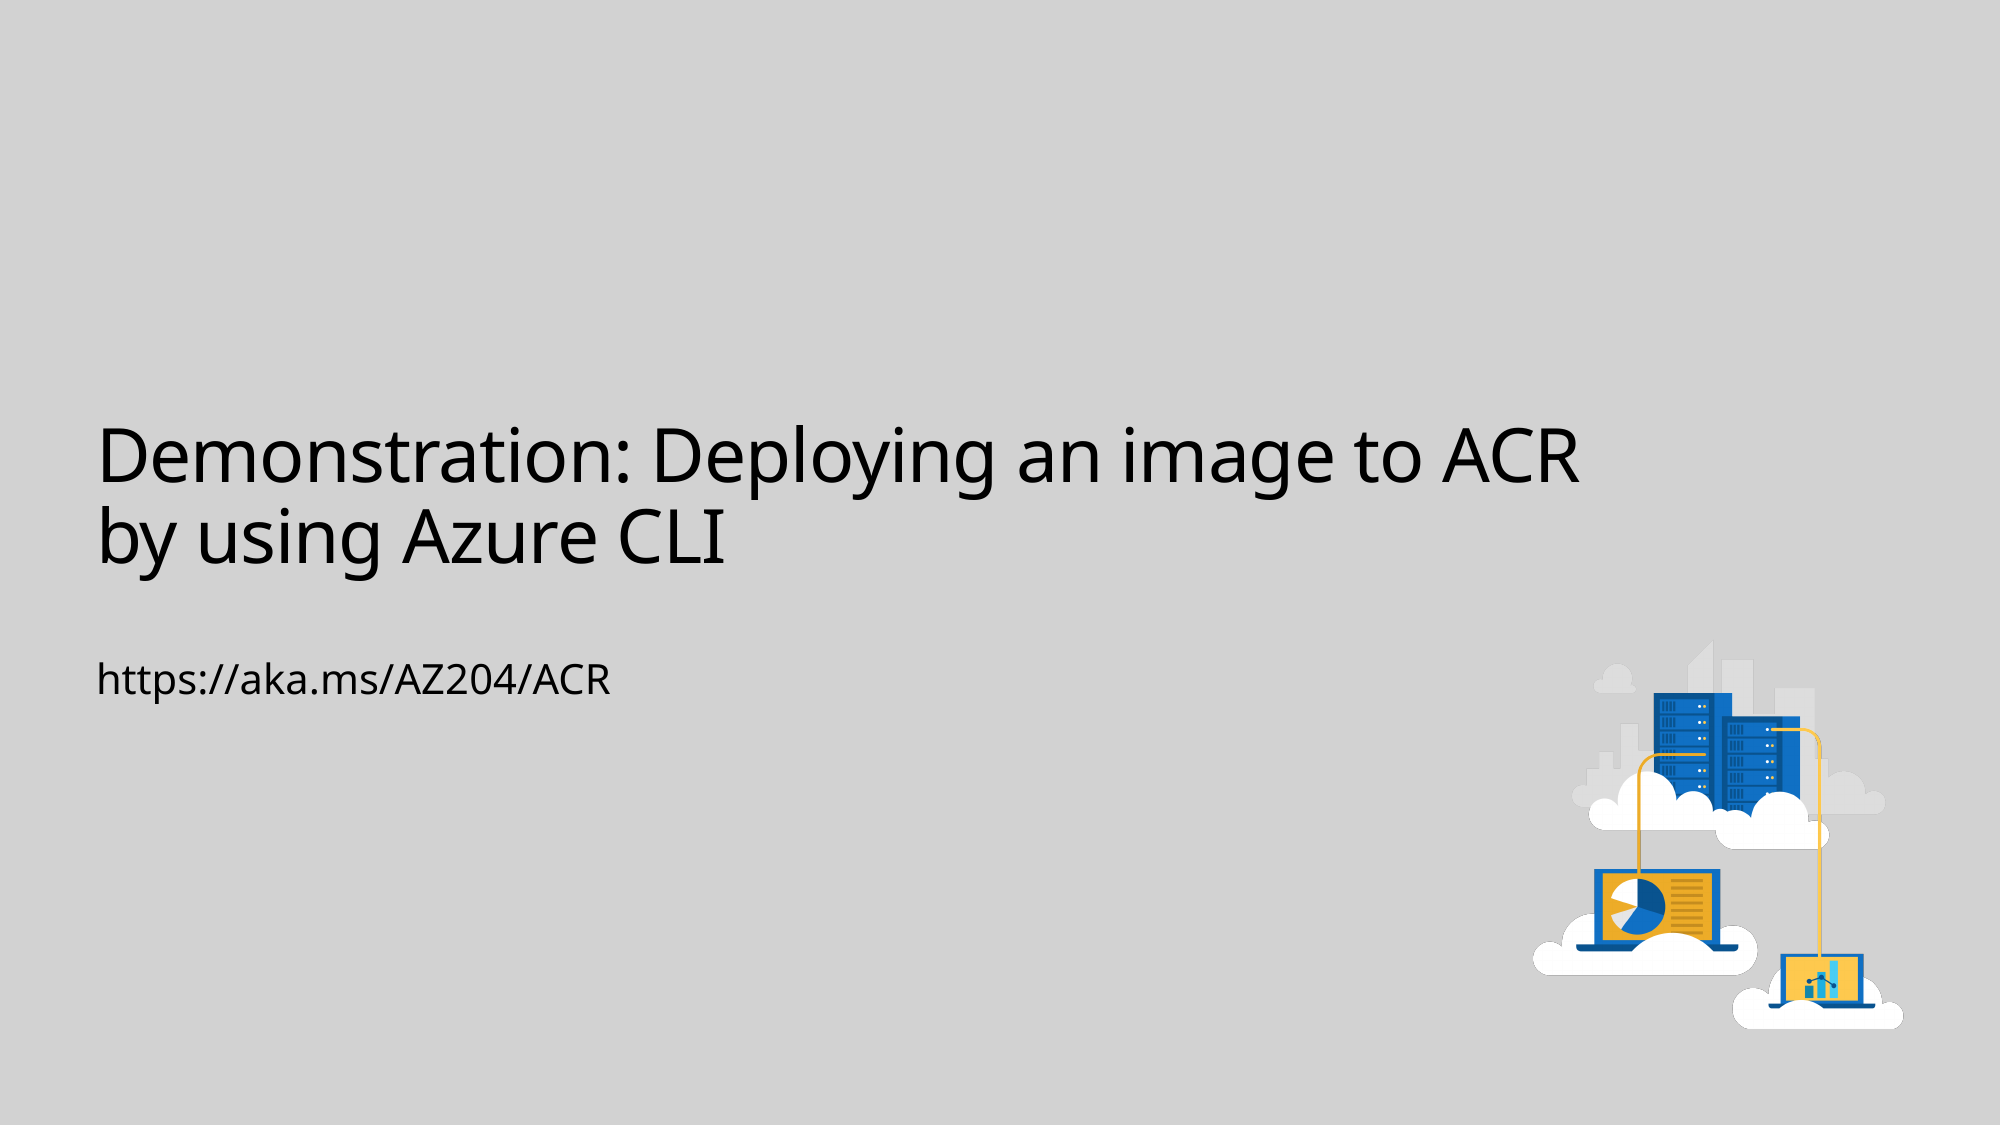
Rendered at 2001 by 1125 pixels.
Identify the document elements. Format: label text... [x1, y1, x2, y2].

list https://aka.ms/AZ204/ACR [96, 652, 1596, 703]
title Demonstration: Deploying an image to ACR by using Azure CLI [96, 415, 1596, 580]
picture [1532, 639, 1905, 1029]
